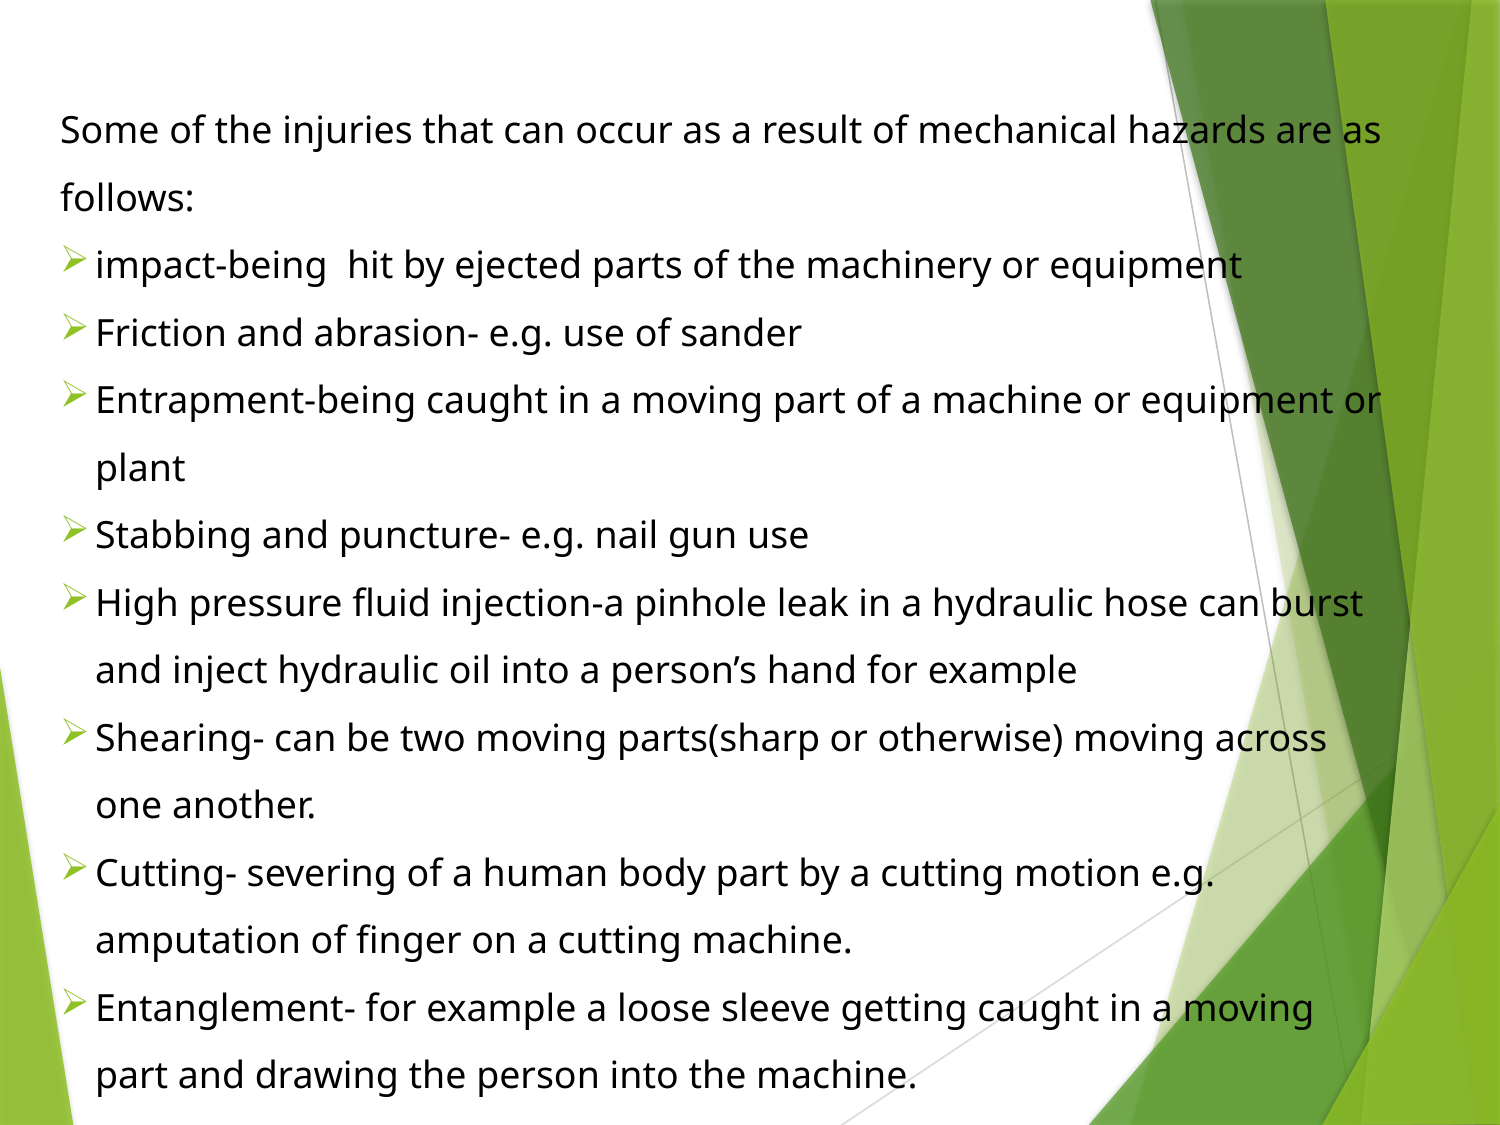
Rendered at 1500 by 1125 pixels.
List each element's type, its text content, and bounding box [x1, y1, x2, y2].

text_box Some of the injuries that can occur as a result of mechanical hazards are as follows: impact-being hit by ejected parts of the machinery or equipment Friction and abrasion- e.g. use of sander Entrapment-being caught in a moving part of a machine or equipment or plant Stabbing and puncture- e.g. nail gun use High pressure fluid injection-a pinhole leak in a hydraulic hose can burst and inject hydraulic oil into a person’s hand for example Shearing- can be two moving parts(sharp or otherwise) moving across one another. Cutting- severing of a human body part by a cutting motion e.g. amputation of finger on a cutting machine. Entanglement- for example a loose sleeve getting caught in a moving part and drawing the person into the machine. [45, 76, 1402, 1104]
